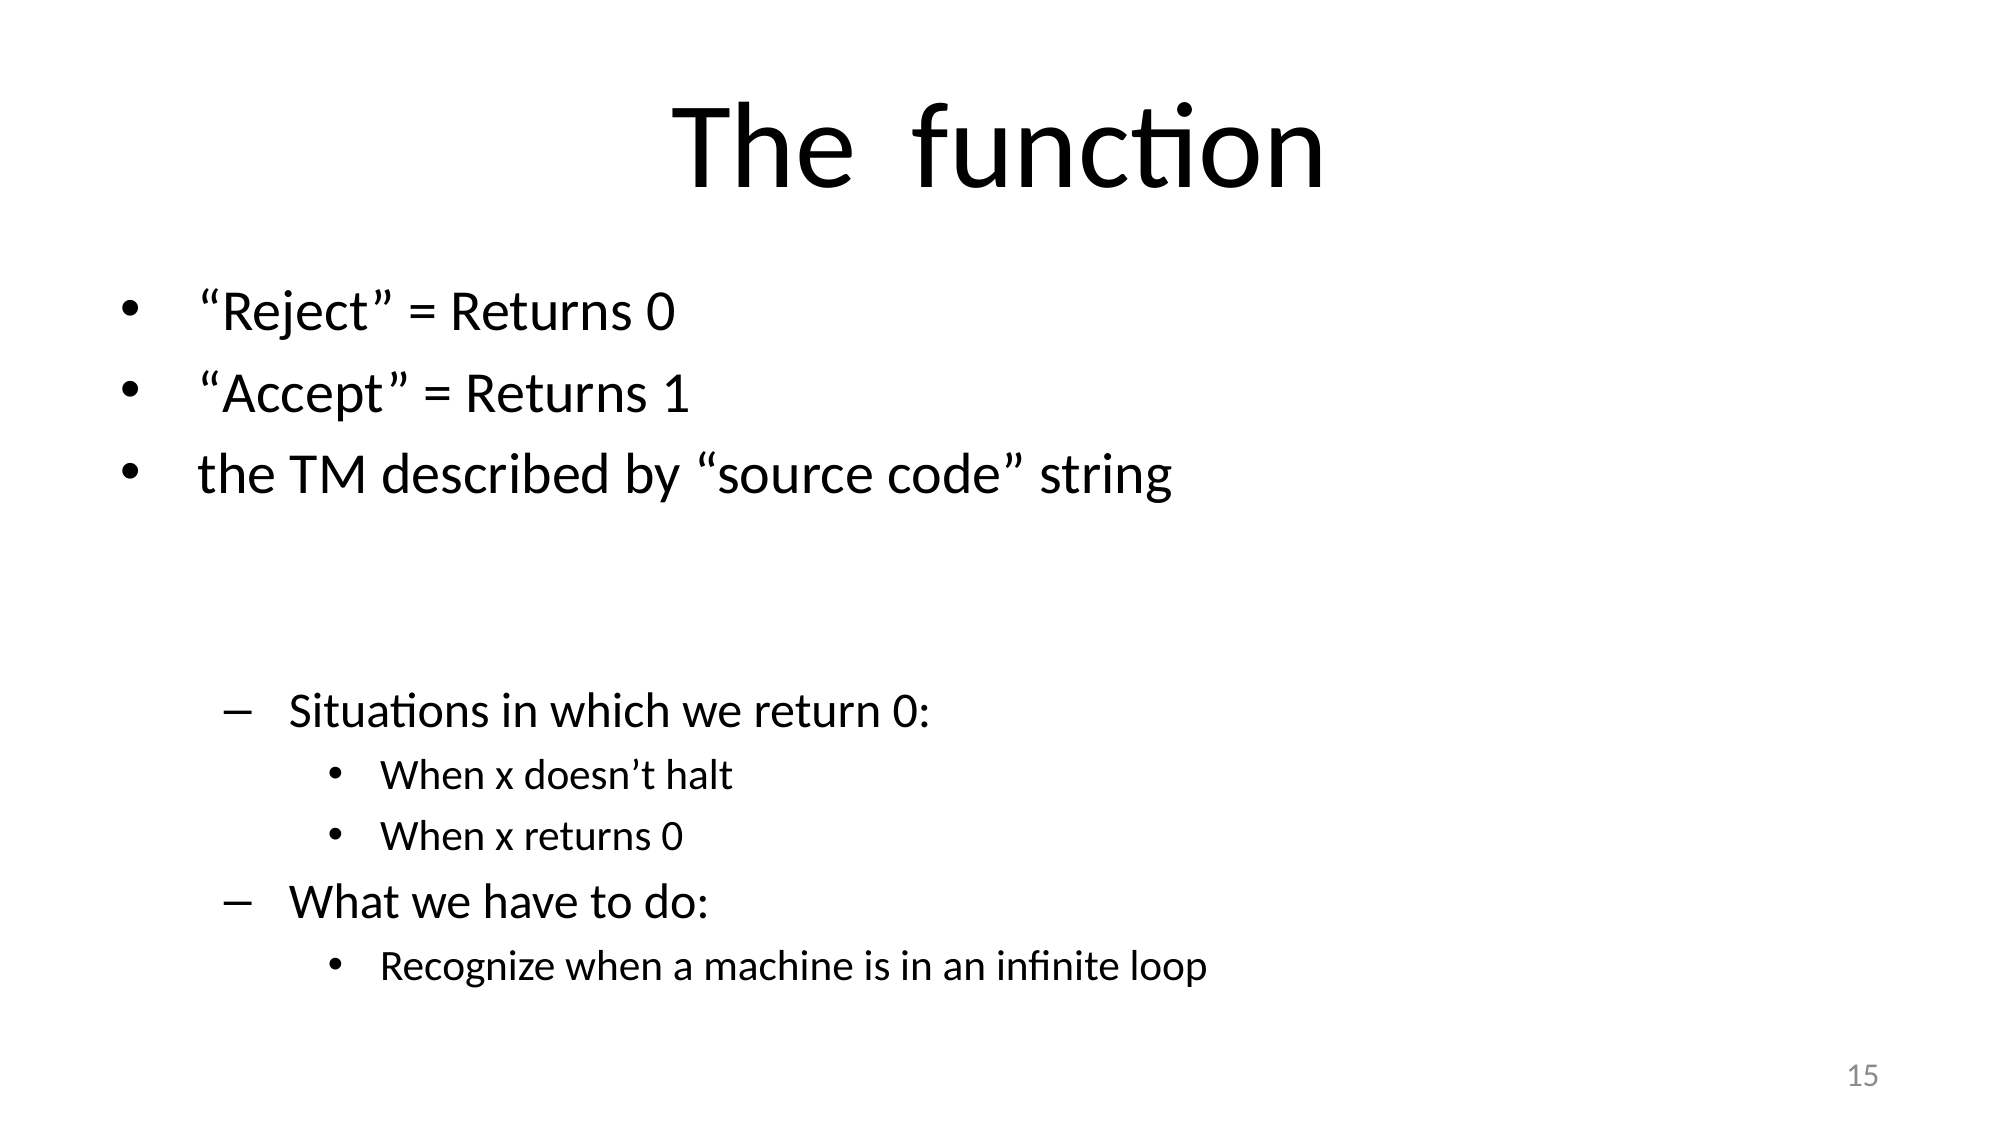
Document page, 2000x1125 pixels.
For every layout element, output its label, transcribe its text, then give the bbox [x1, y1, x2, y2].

slide_number 15 [1432, 1042, 1900, 1103]
